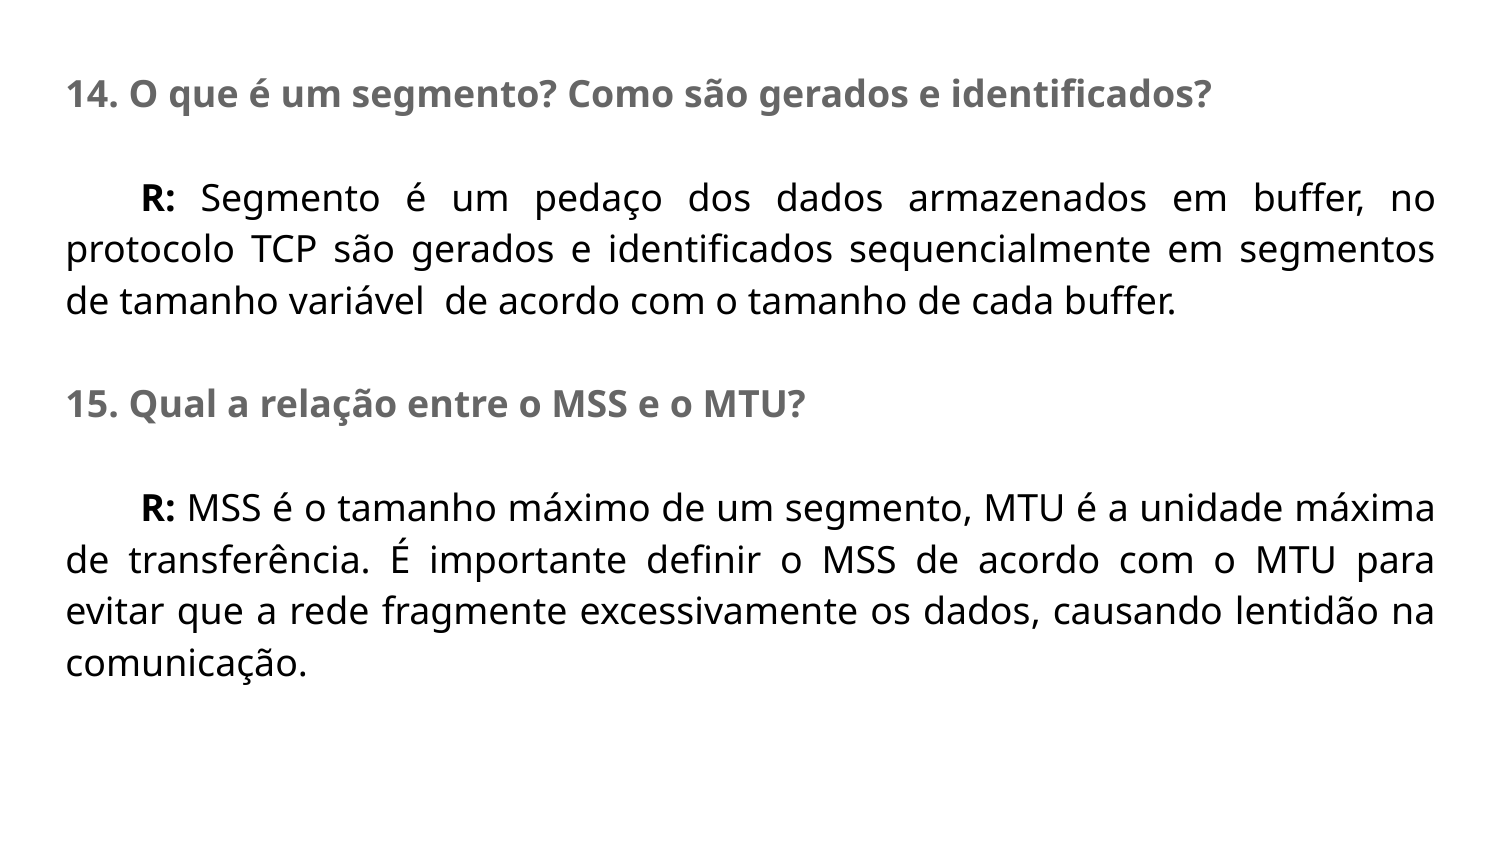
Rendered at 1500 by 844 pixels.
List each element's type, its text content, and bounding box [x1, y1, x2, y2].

text_box 14. O que é um segmento? Como são gerados e identificados? R: Segmento é um pedaço dos dados armazenados em buffer, no protocolo TCP são gerados e identificados sequencialmente em segmentos de tamanho variável de acordo com o tamanho de cada buffer. 15. Qual a relação entre o MSS e o MTU? R: MSS é o tamanho máximo de um segmento, MTU é a unidade máxima de transferência. É importante definir o MSS de acordo com o MTU para evitar que a rede fragmente excessivamente os dados, causando lentidão na comunicação. [50, 48, 1452, 801]
